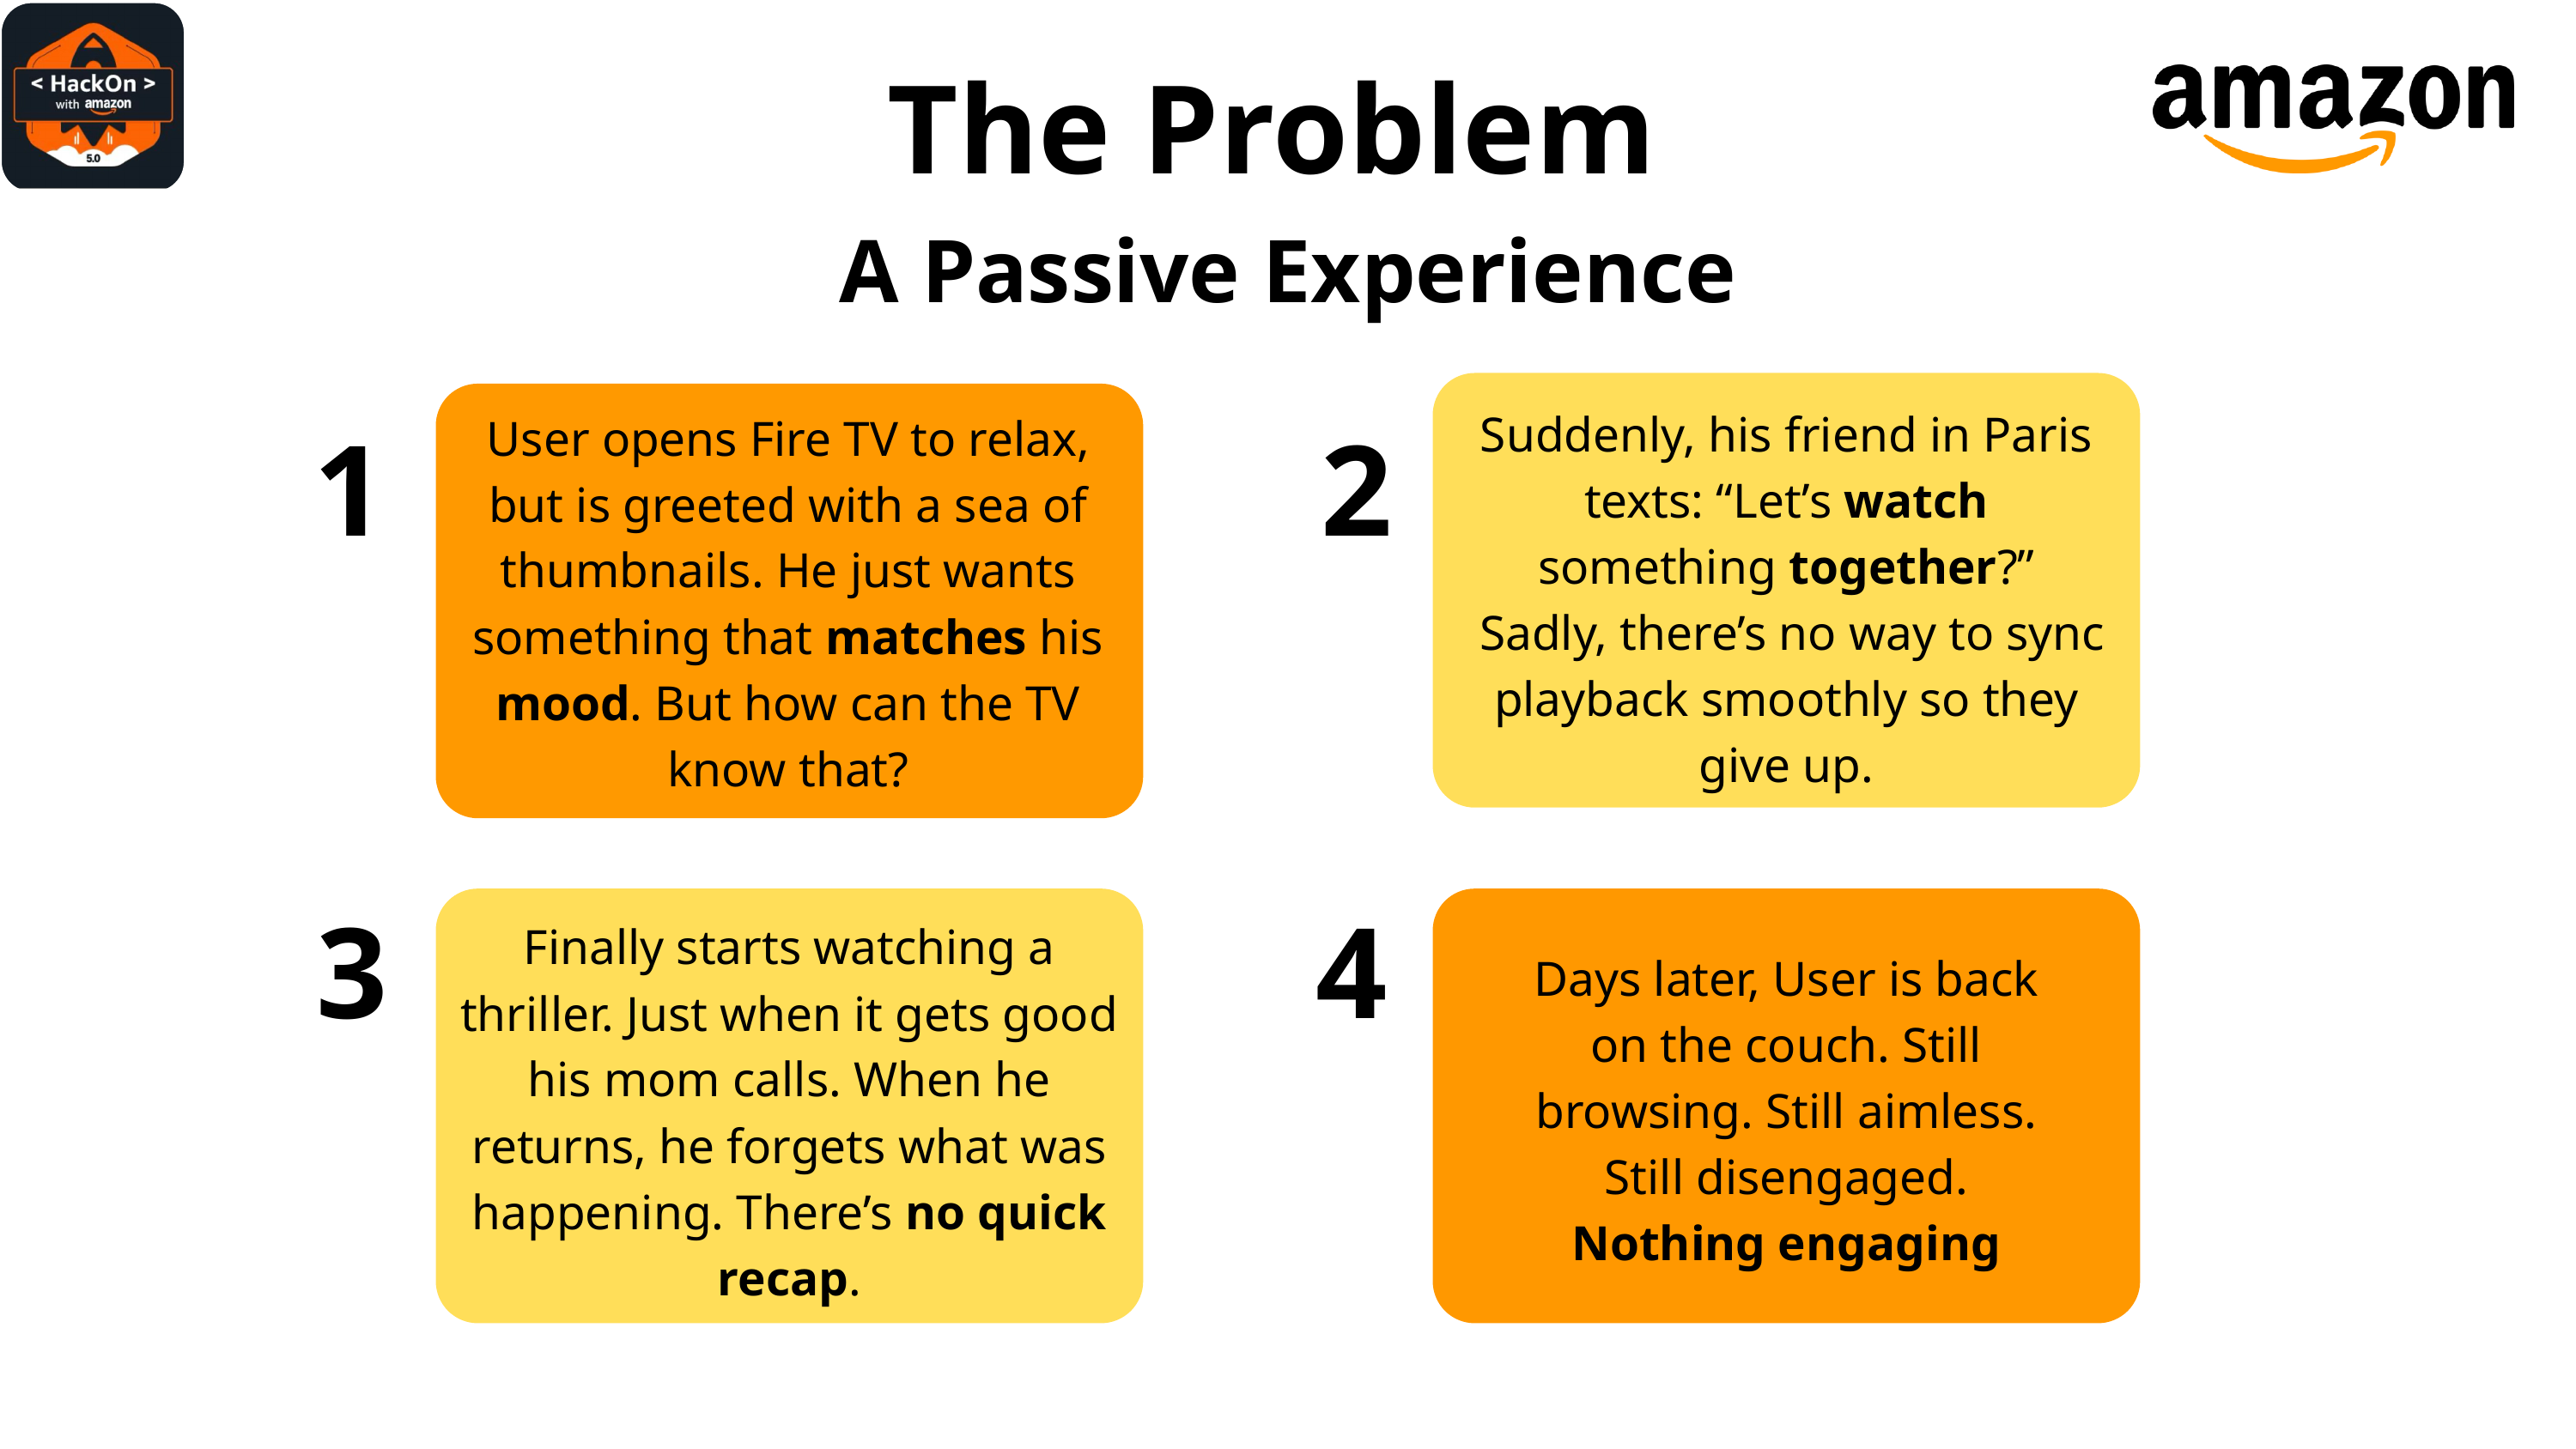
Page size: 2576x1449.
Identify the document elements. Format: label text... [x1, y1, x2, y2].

text_box 2 [1321, 385, 1391, 561]
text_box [1432, 373, 2141, 808]
text_box The Problem A Passive Experience [605, 27, 1971, 320]
text_box 4 [1312, 868, 1391, 1044]
text_box [2153, 64, 2514, 173]
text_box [0, 0, 189, 197]
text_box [435, 888, 1144, 1324]
text_box 1 [313, 385, 380, 561]
text_box 3 [315, 868, 390, 1044]
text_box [1432, 888, 2141, 1324]
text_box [435, 383, 1144, 819]
